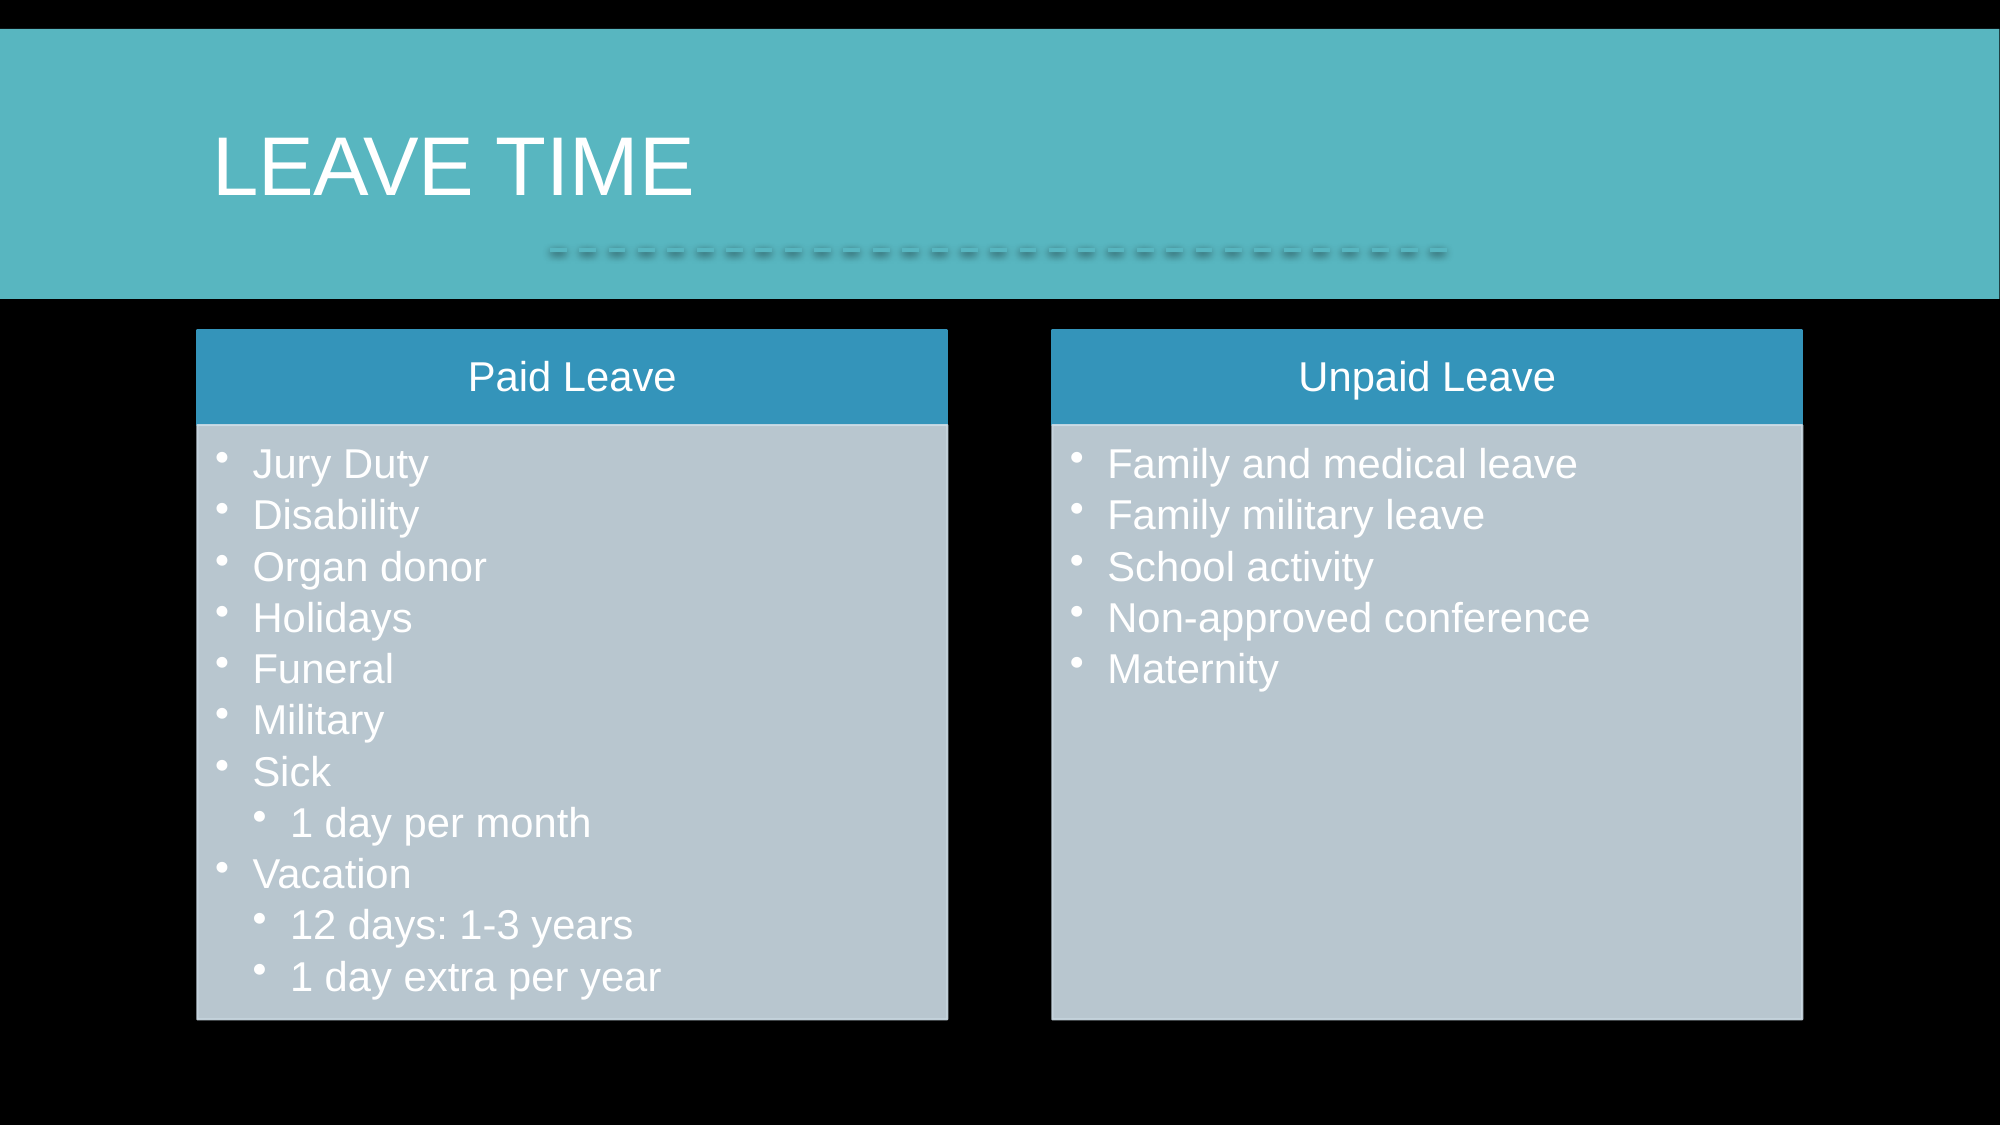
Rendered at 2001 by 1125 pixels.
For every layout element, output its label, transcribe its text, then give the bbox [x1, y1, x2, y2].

title Leave Time [197, 46, 1803, 295]
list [197, 329, 1803, 1021]
